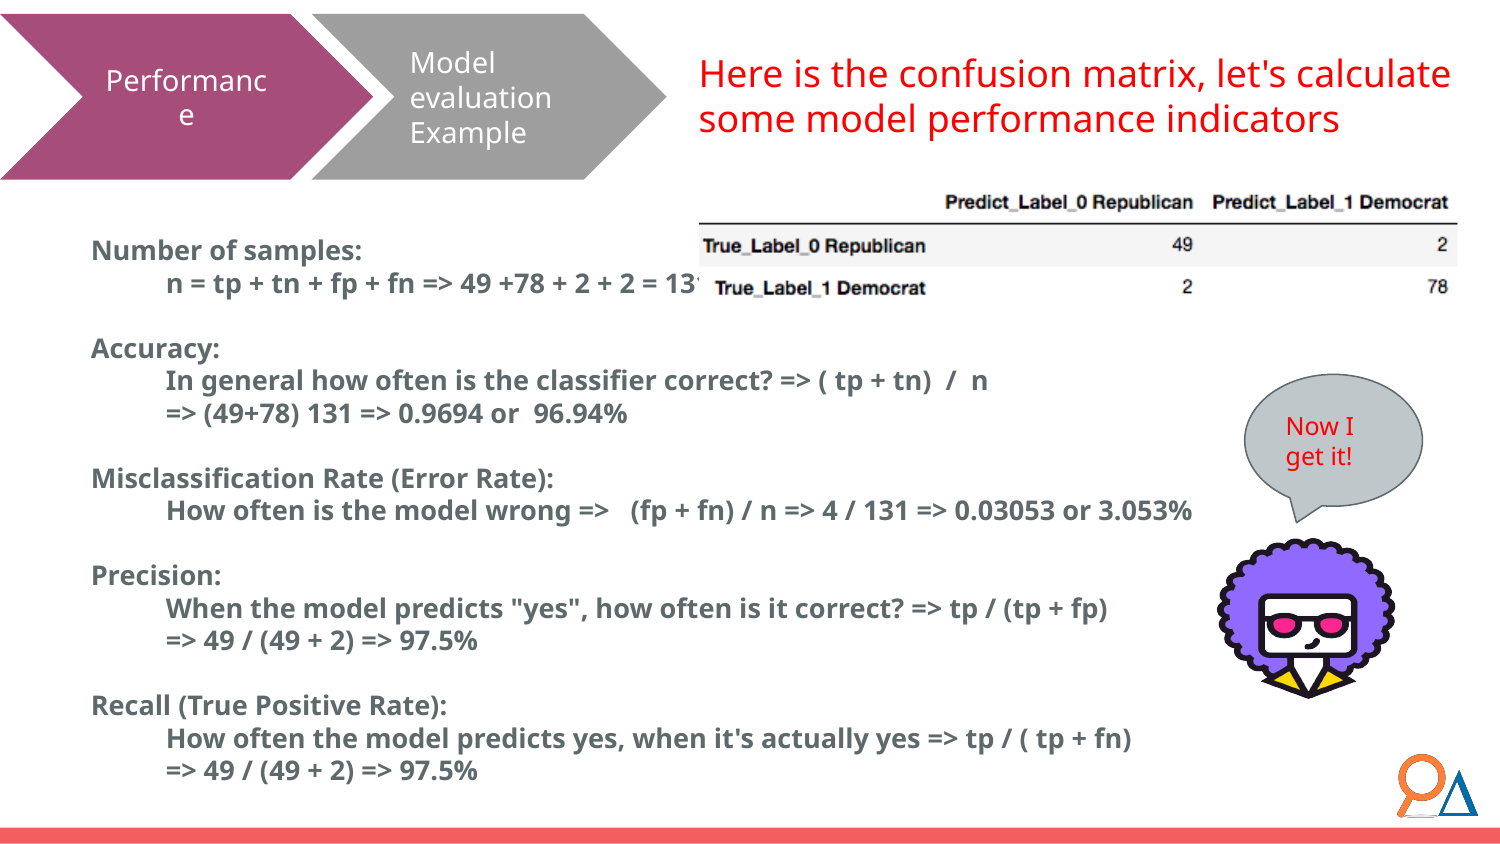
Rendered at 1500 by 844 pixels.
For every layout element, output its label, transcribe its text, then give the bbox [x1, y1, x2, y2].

text_box Number of samples: n = tp + tn + fp + fn => 49 +78 + 2 + 2 = 131 Accuracy: In general how often is the classifier correct? => ( tp + tn) / n => (49+78) 131 => 0.9694 or 96.94% Misclassification Rate (Error Rate): How often is the model wrong => (fp + fn) / n => 4 / 131 => 0.03053 or 3.053% Precision: When the model predicts "yes", how often is it correct? => tp / (tp + fp) => 49 / (49 + 2) => 97.5% Recall (True Positive Rate): How often the model predicts yes, when it's actually yes => tp / ( tp + fn) => 49 / (49 + 2) => 97.5% [75, 218, 1339, 362]
picture [699, 180, 1475, 332]
picture [1395, 748, 1480, 833]
text_box Now I get it! [1244, 374, 1423, 523]
picture [1207, 538, 1405, 700]
text_box Here is the confusion matrix, let's calculate some model performance indicators [683, 35, 1490, 138]
text_box Model evaluation Example [311, 13, 667, 180]
text_box Performance [0, 13, 374, 180]
